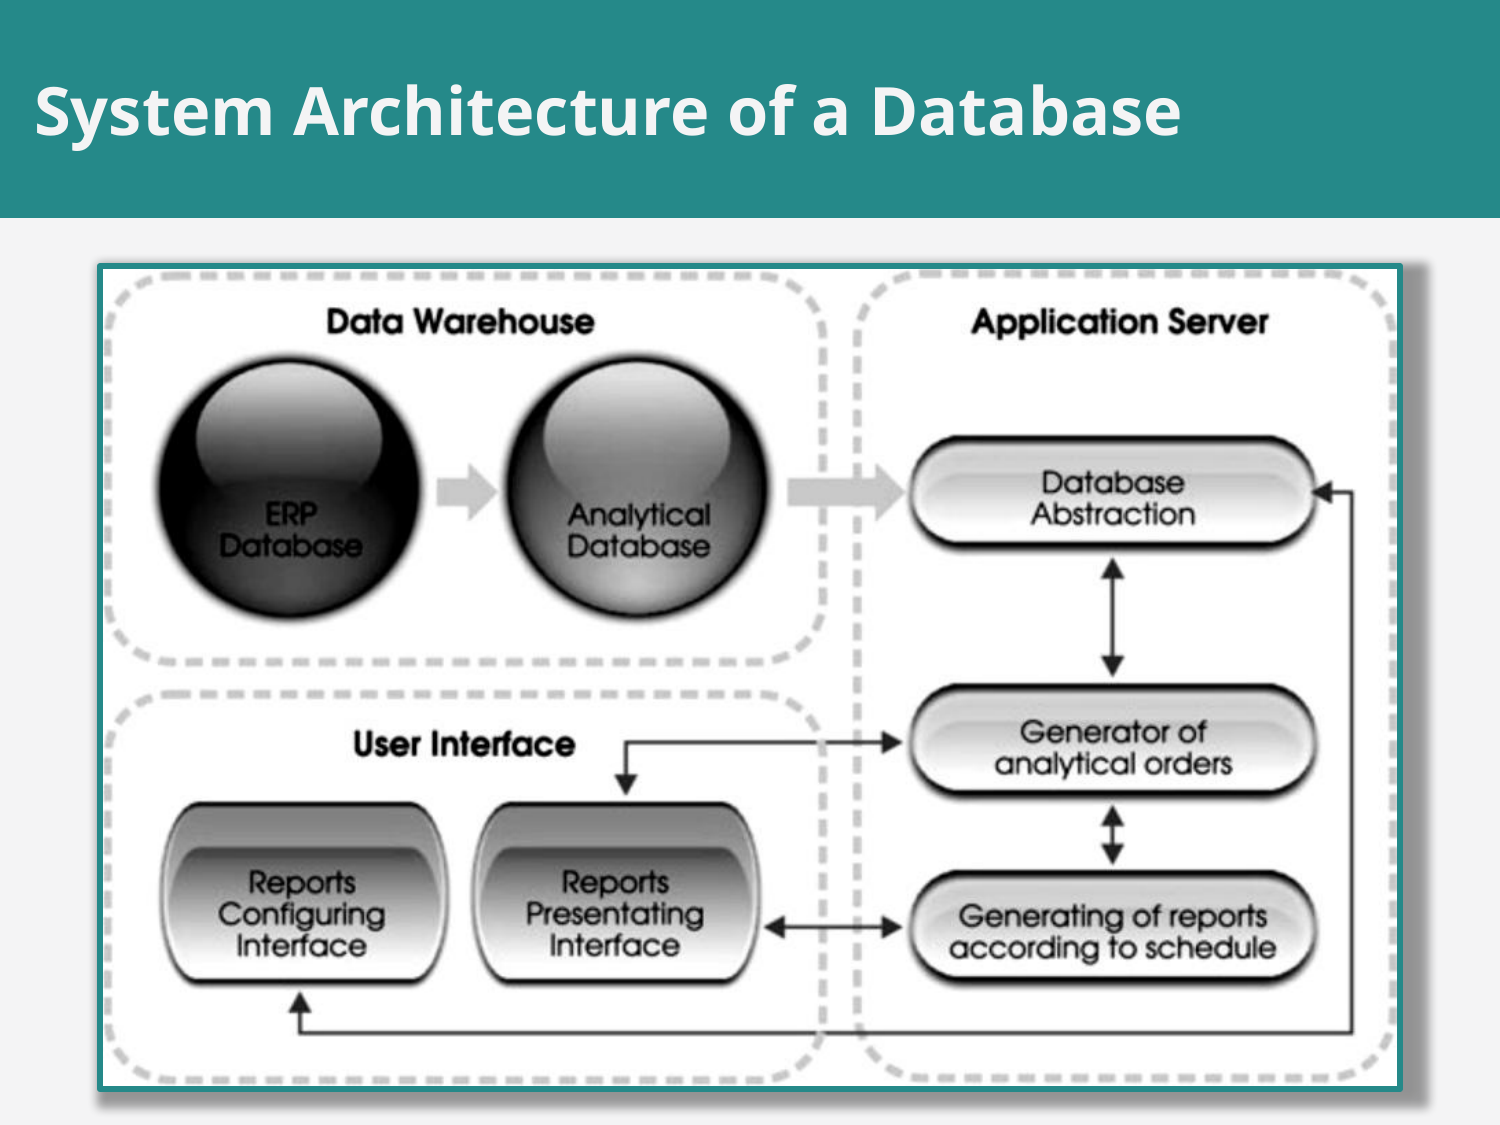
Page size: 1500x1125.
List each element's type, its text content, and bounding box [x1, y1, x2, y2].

title System Architecture of a Database [19, 0, 1453, 218]
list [103, 269, 1397, 1086]
